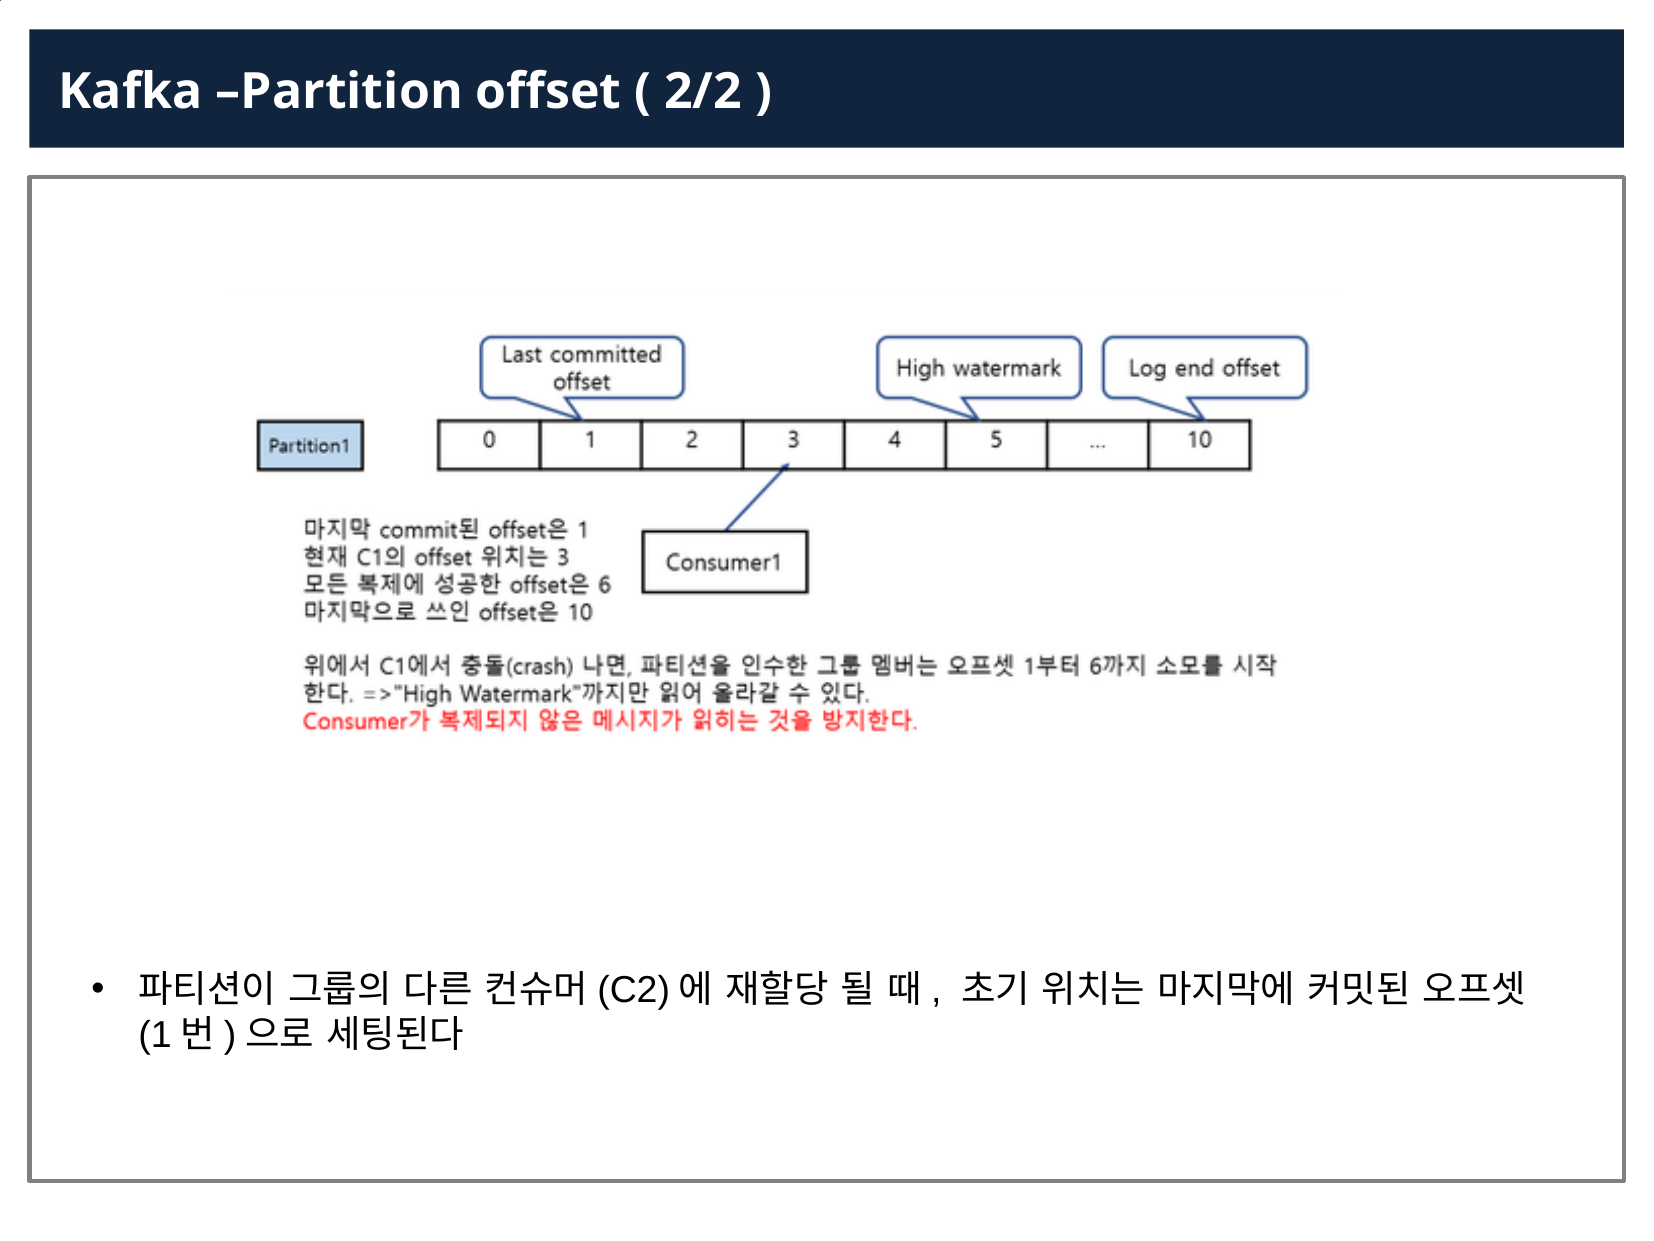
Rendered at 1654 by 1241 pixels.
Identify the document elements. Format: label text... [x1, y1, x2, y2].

text_box 파티션이 그룹의 다른 컨슈머(C2)에 재할당 될 때, 초기 위치는 마지막에 커밋된 오프셋(1번)으로 세팅된다 [76, 881, 1577, 1139]
text_box [27, 175, 1626, 1183]
picture [227, 290, 1341, 769]
text_box Kafka –Partition offset ( 2/2 ) [29, 29, 1624, 148]
